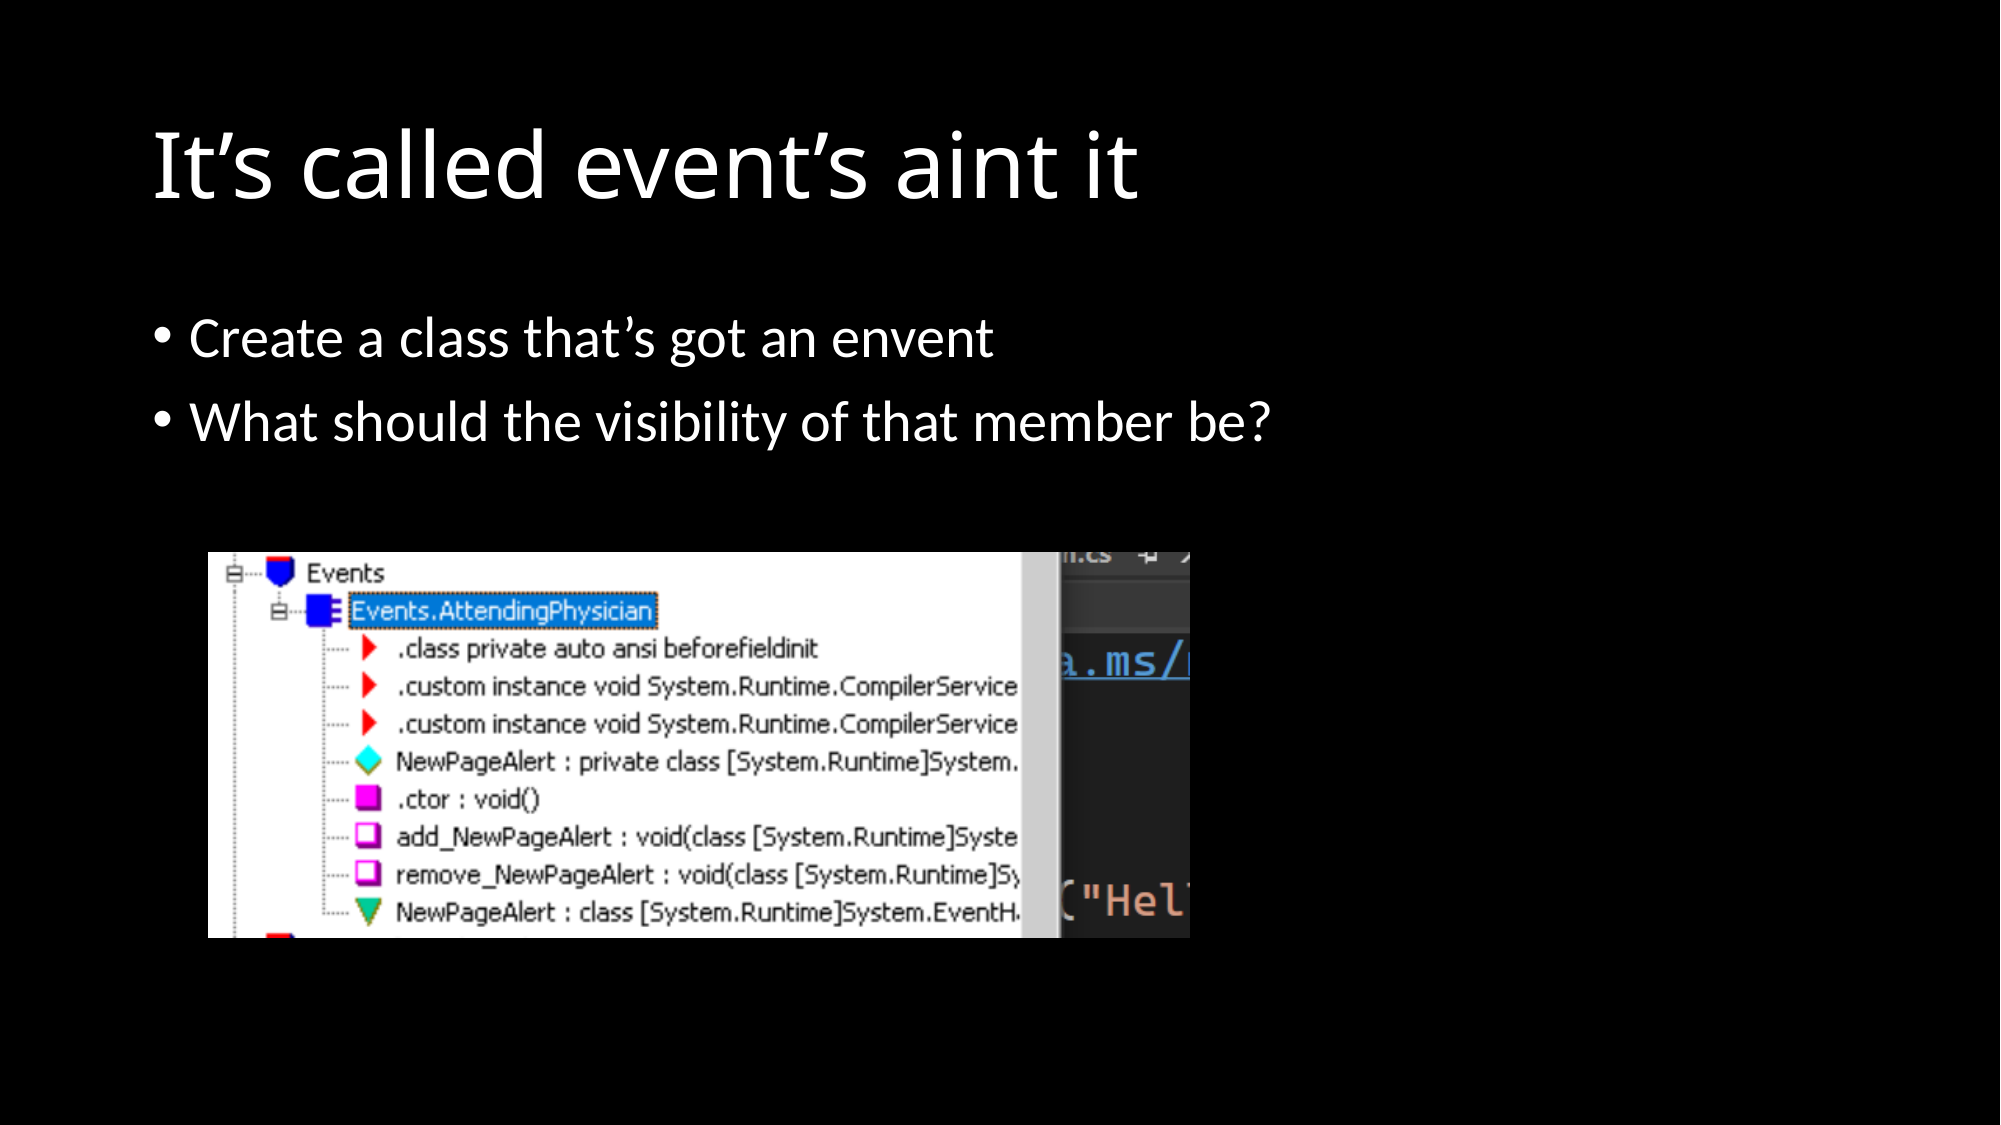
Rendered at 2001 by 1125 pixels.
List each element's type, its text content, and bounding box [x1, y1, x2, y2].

title It’s called event’s aint it [137, 59, 1863, 278]
picture [208, 552, 1190, 938]
list Create a class that’s got an envent What should the visibility of that member be? [137, 299, 1863, 1014]
